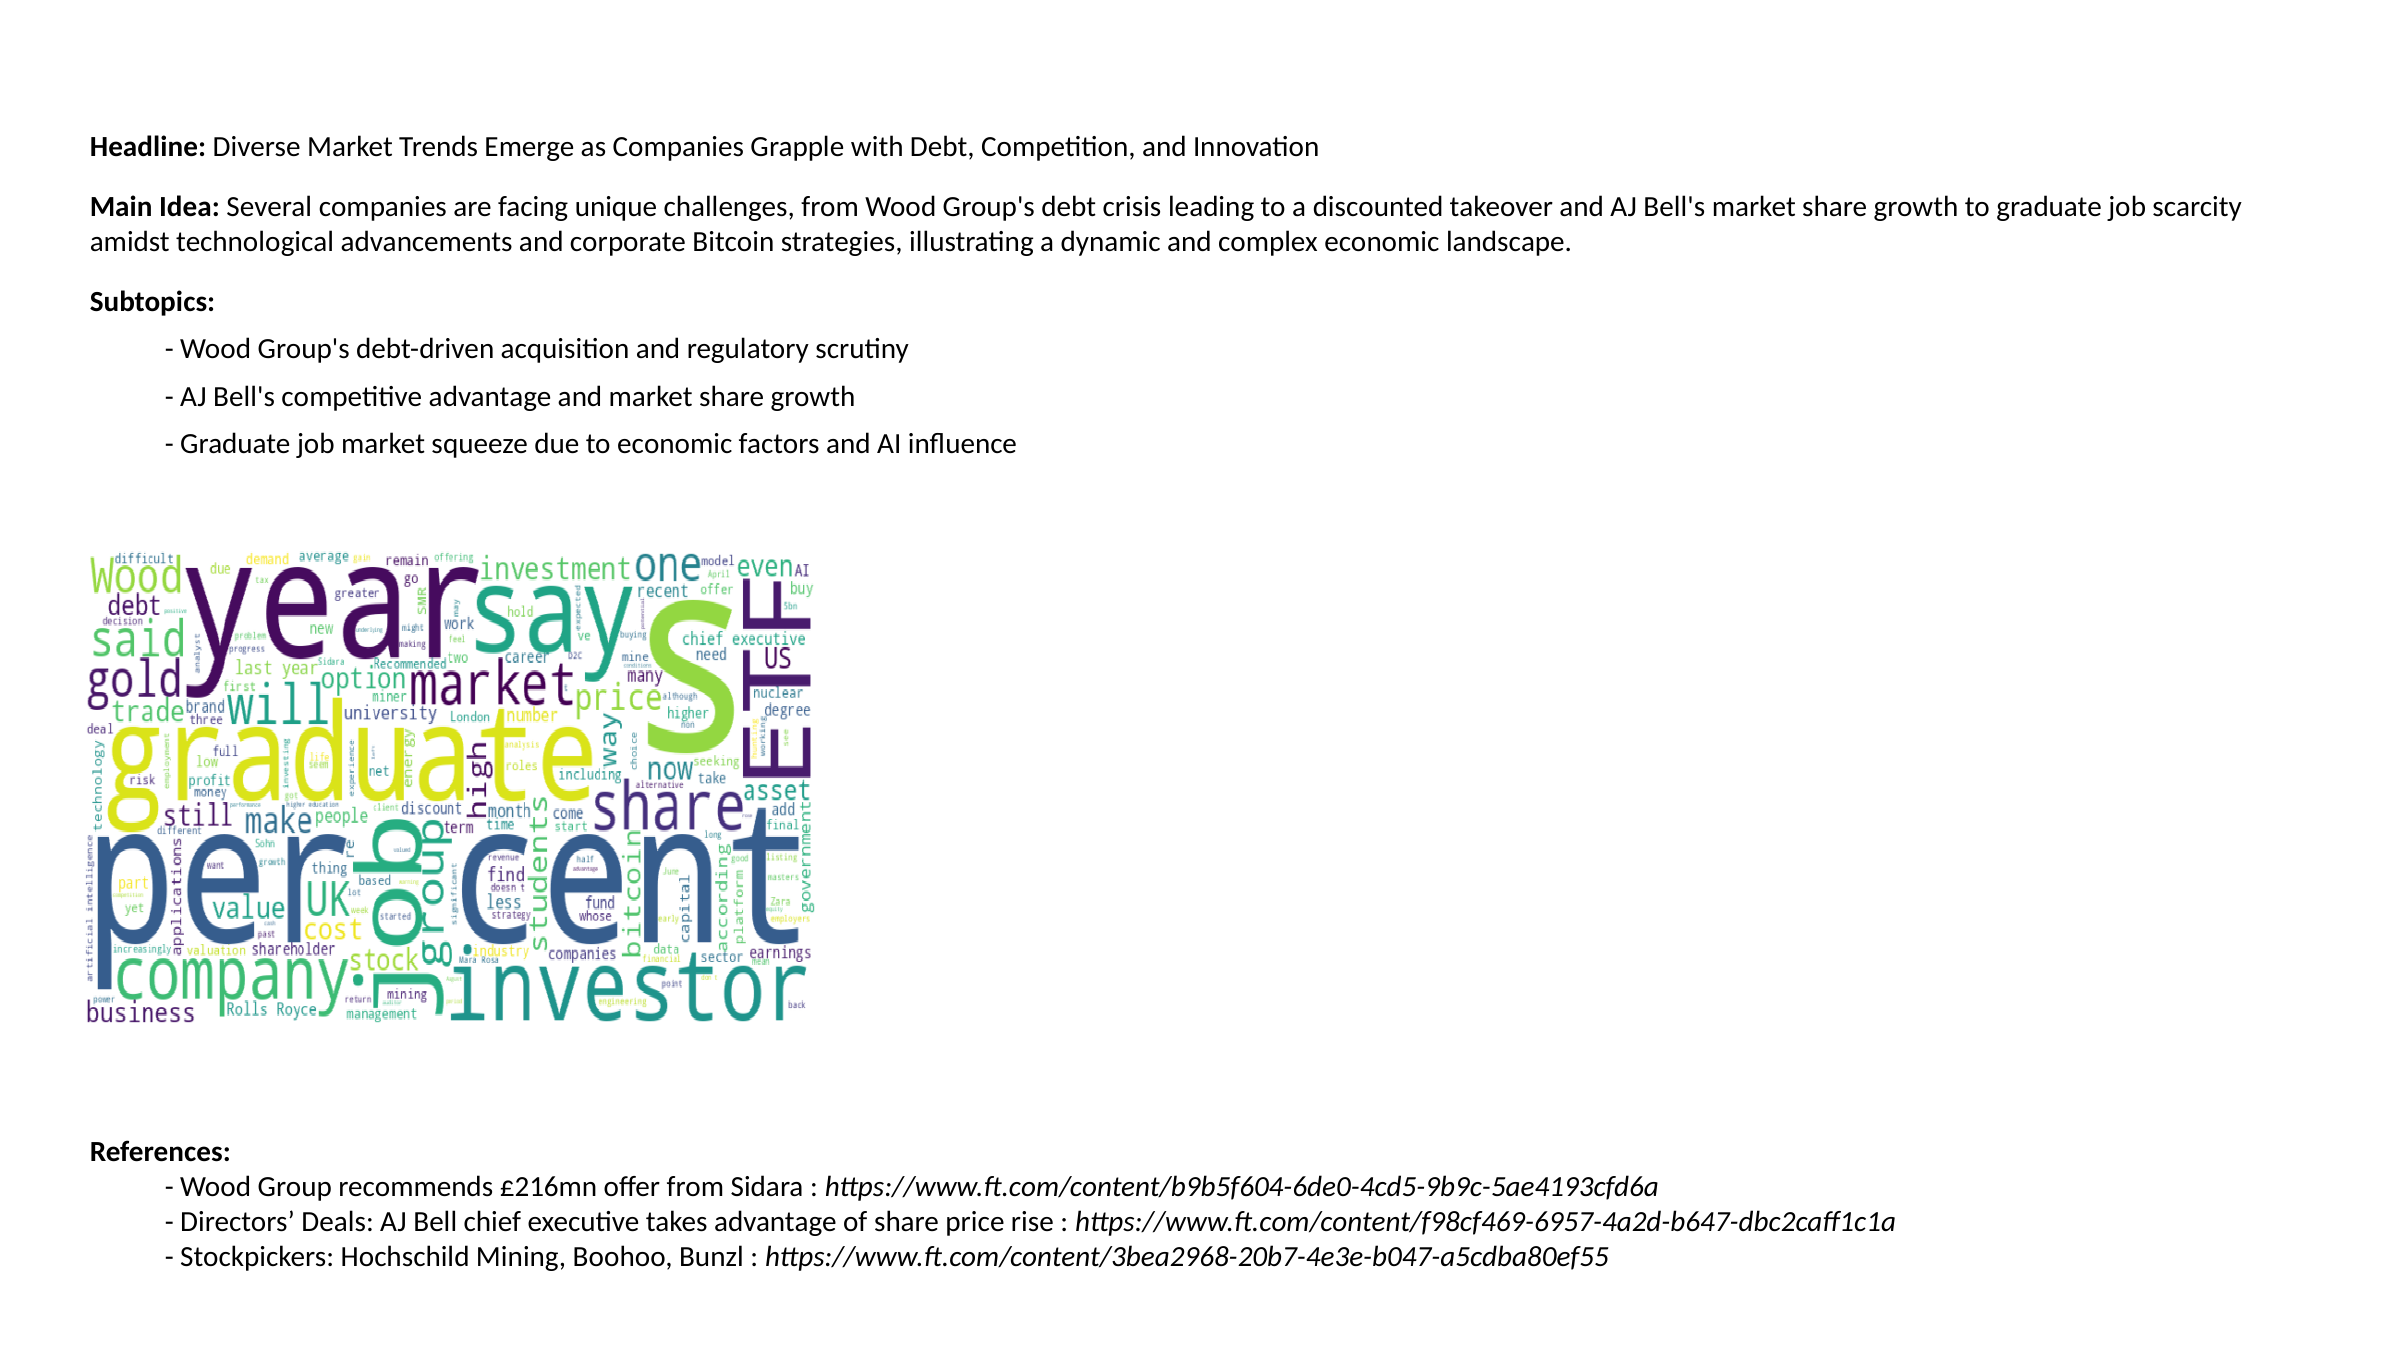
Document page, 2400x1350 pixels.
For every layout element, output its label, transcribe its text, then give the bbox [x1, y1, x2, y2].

text_box Headline: Diverse Market Trends Emerge as Companies Grapple with Debt, Competition, and Innovation Main Idea: Several companies are facing unique challenges, from Wood Group's debt crisis leading to a discounted takeover and AJ Bell's market share growth to graduate job scarcity amidst technological advancements and corporate Bitcoin strategies, illustrating a dynamic and complex economic landscape. Subtopics: - Wood Group's debt-driven acquisition and regulatory scrutiny - AJ Bell's competitive advantage and market share growth - Graduate job market squeeze due to economic factors and AI influence [74, 74, 2325, 467]
text_box References: - Wood Group recommends £216mn offer from Sidara : https://www.ft.com/content/b9b5f604-6de0-4cd5-9b9c-5ae4193cfd6a - Directors’ Deals: AJ Bell chief executive takes advantage of share price rise : https://www.ft.com/content/f98cf469-6957-4a2d-b647-dbc2caff1c1a - Stockpickers: Hochschild Mining, Boohoo, Bunzl : https://www.ft.com/content/3bea2968-20b7-4e3e-b047-a5cdba80ef55 [74, 1079, 2325, 1280]
picture [74, 539, 826, 1039]
